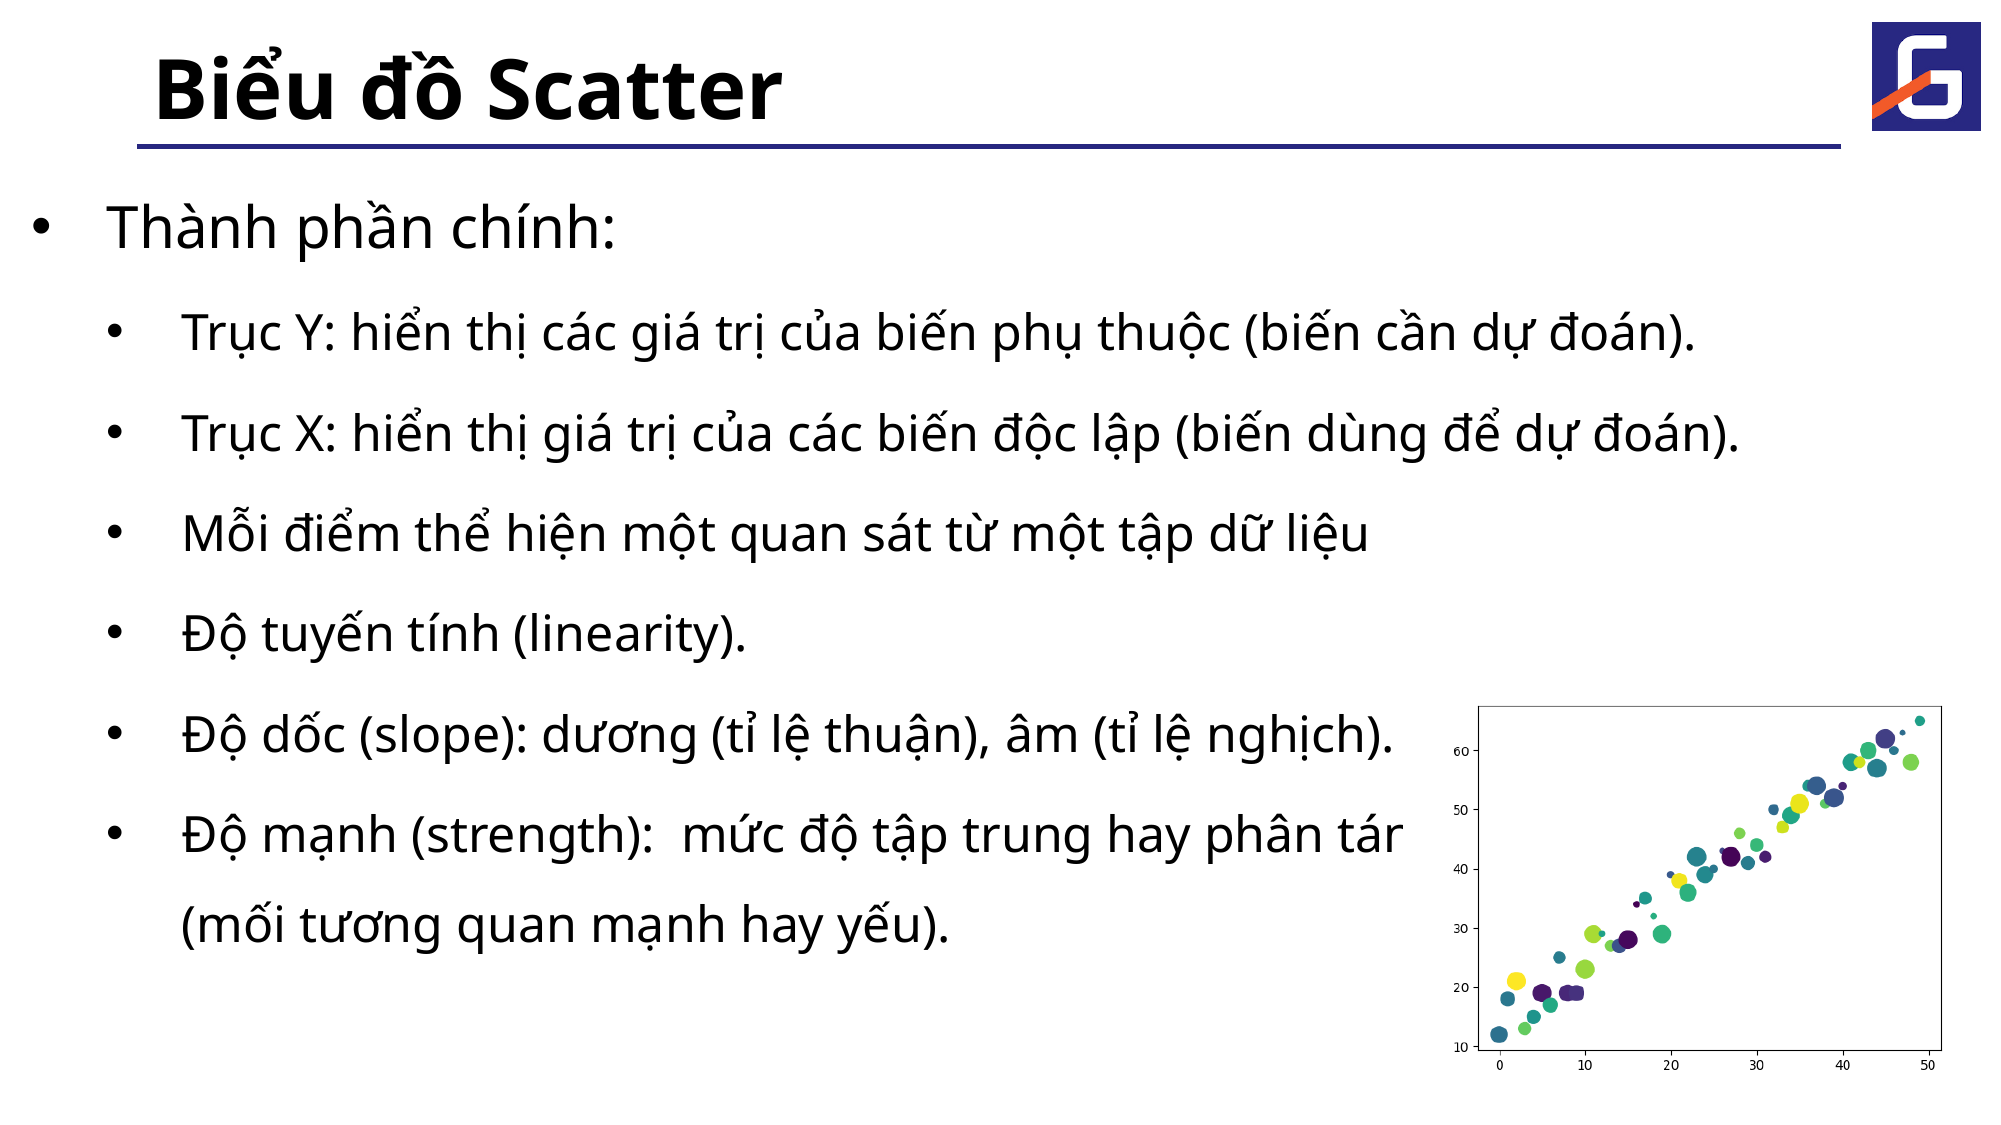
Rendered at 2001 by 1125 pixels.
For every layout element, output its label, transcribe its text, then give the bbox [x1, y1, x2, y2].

picture [1403, 651, 2000, 1099]
title Biểu đồ Scatter [137, 26, 1863, 160]
picture [1872, 22, 1981, 131]
list Thành phần chính: Trục Y: hiển thị các giá trị của biến phụ thuộc (biến cần dự đoán). Trục X: hiển thị giá trị của các biến độc lập (biến dùng để dự đoán). Mỗi điểm thể hiện một quan sát từ một tập dữ liệu Độ tuyến tính (linearity). Độ dốc (slope): dương (tỉ lệ thuận), âm (tỉ lệ nghịch). Độ mạnh (strength): mức độ tập trung hay phân tán của các điểm (mối tương quan mạnh hay yếu). [16, 147, 1770, 978]
